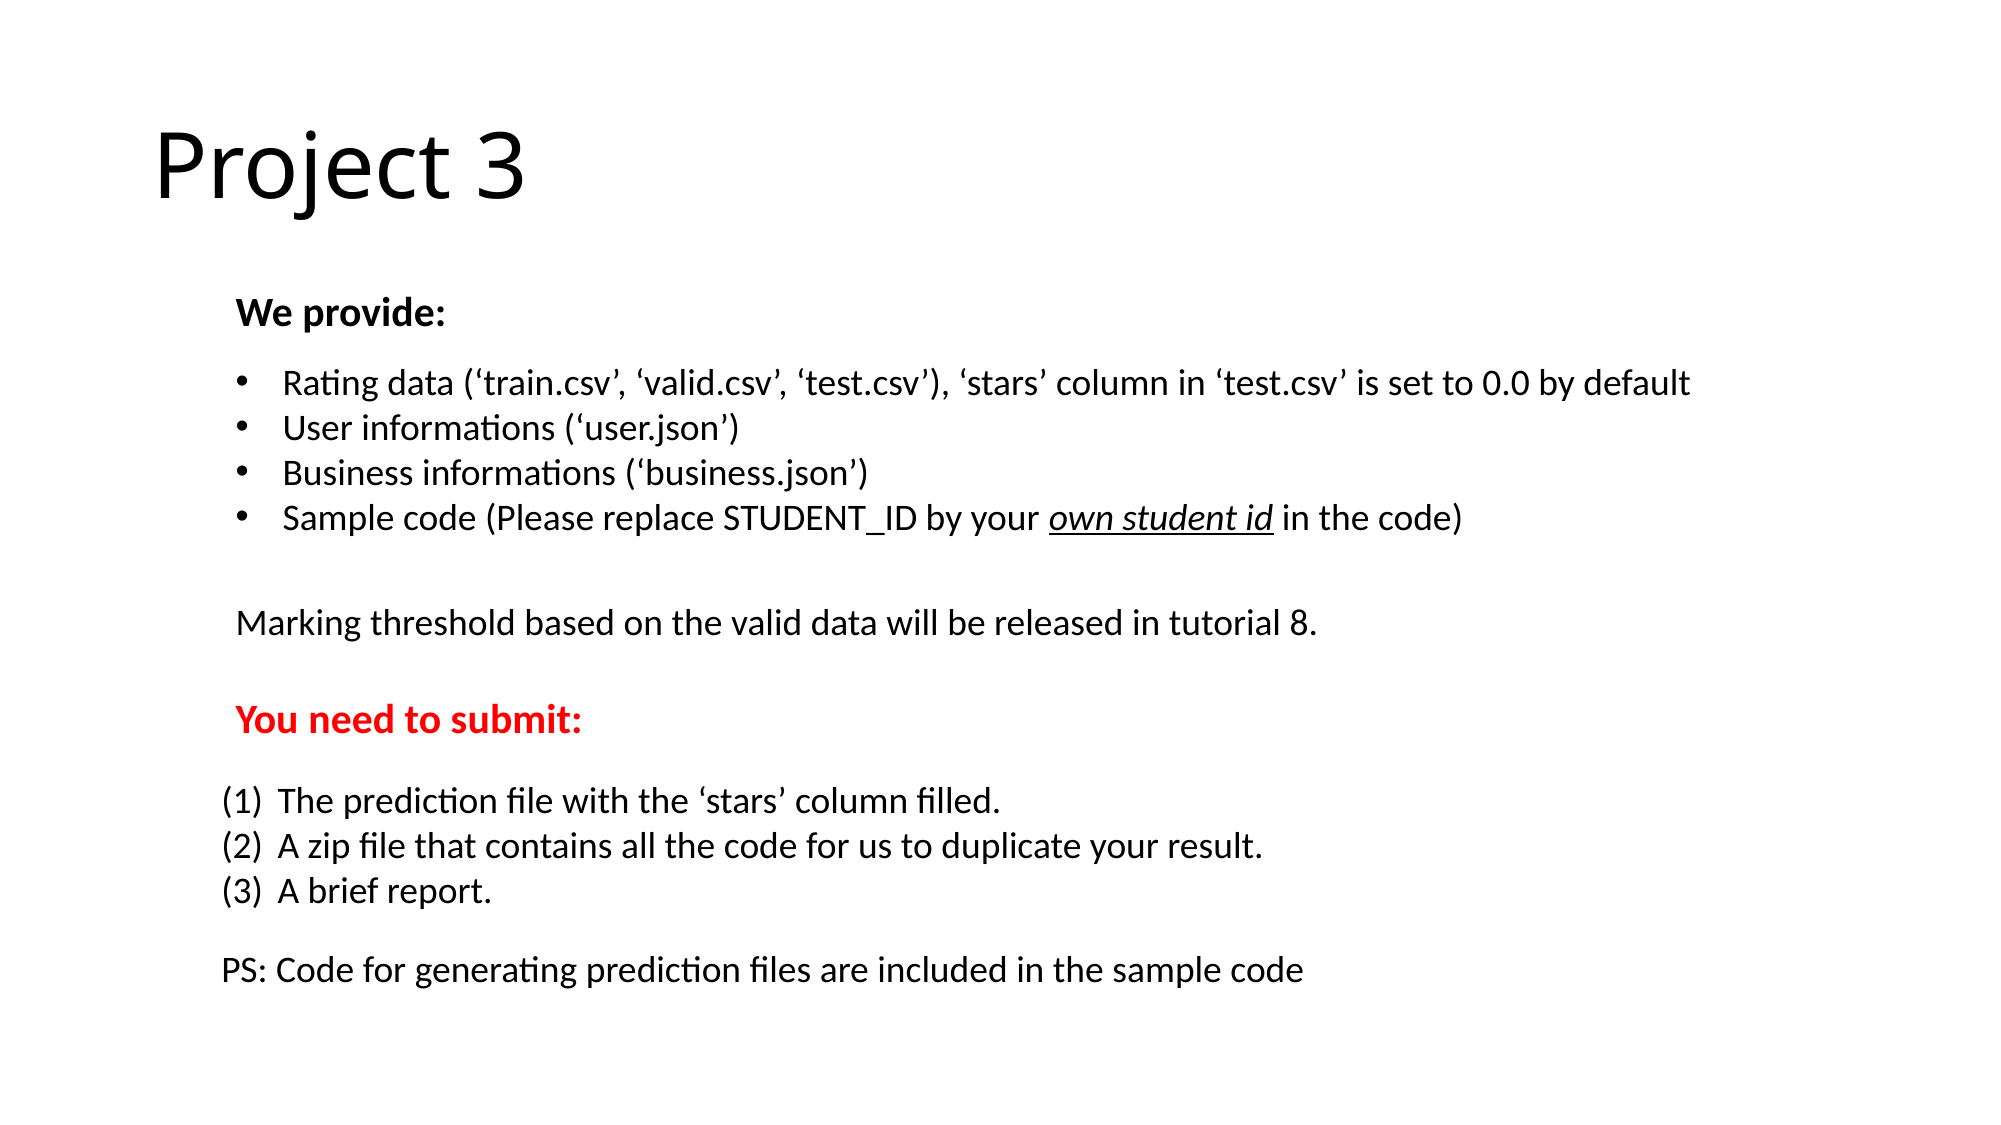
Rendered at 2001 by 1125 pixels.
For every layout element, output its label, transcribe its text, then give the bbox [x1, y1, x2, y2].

text_box You need to submit: [220, 684, 610, 750]
text_box We provide: [220, 277, 482, 343]
text_box The prediction file with the ‘stars’ column filled. A zip file that contains all the code for us to duplicate your result. A brief report. [206, 768, 1737, 919]
text_box PS: Code for generating prediction files are included in the sample code [206, 937, 1727, 998]
title Project 3 [137, 59, 1863, 278]
text_box Rating data (‘train.csv’, ‘valid.csv’, ‘test.csv’), ‘stars’ column in ‘test.csv’ is set to 0.0 by default User informations (‘user.json’) Business informations (‘business.json’) Sample code (Please replace STUDENT_ID by your own student id in the code) [220, 350, 1737, 590]
text_box Marking threshold based on the valid data will be released in tutorial 8. [220, 590, 1742, 651]
